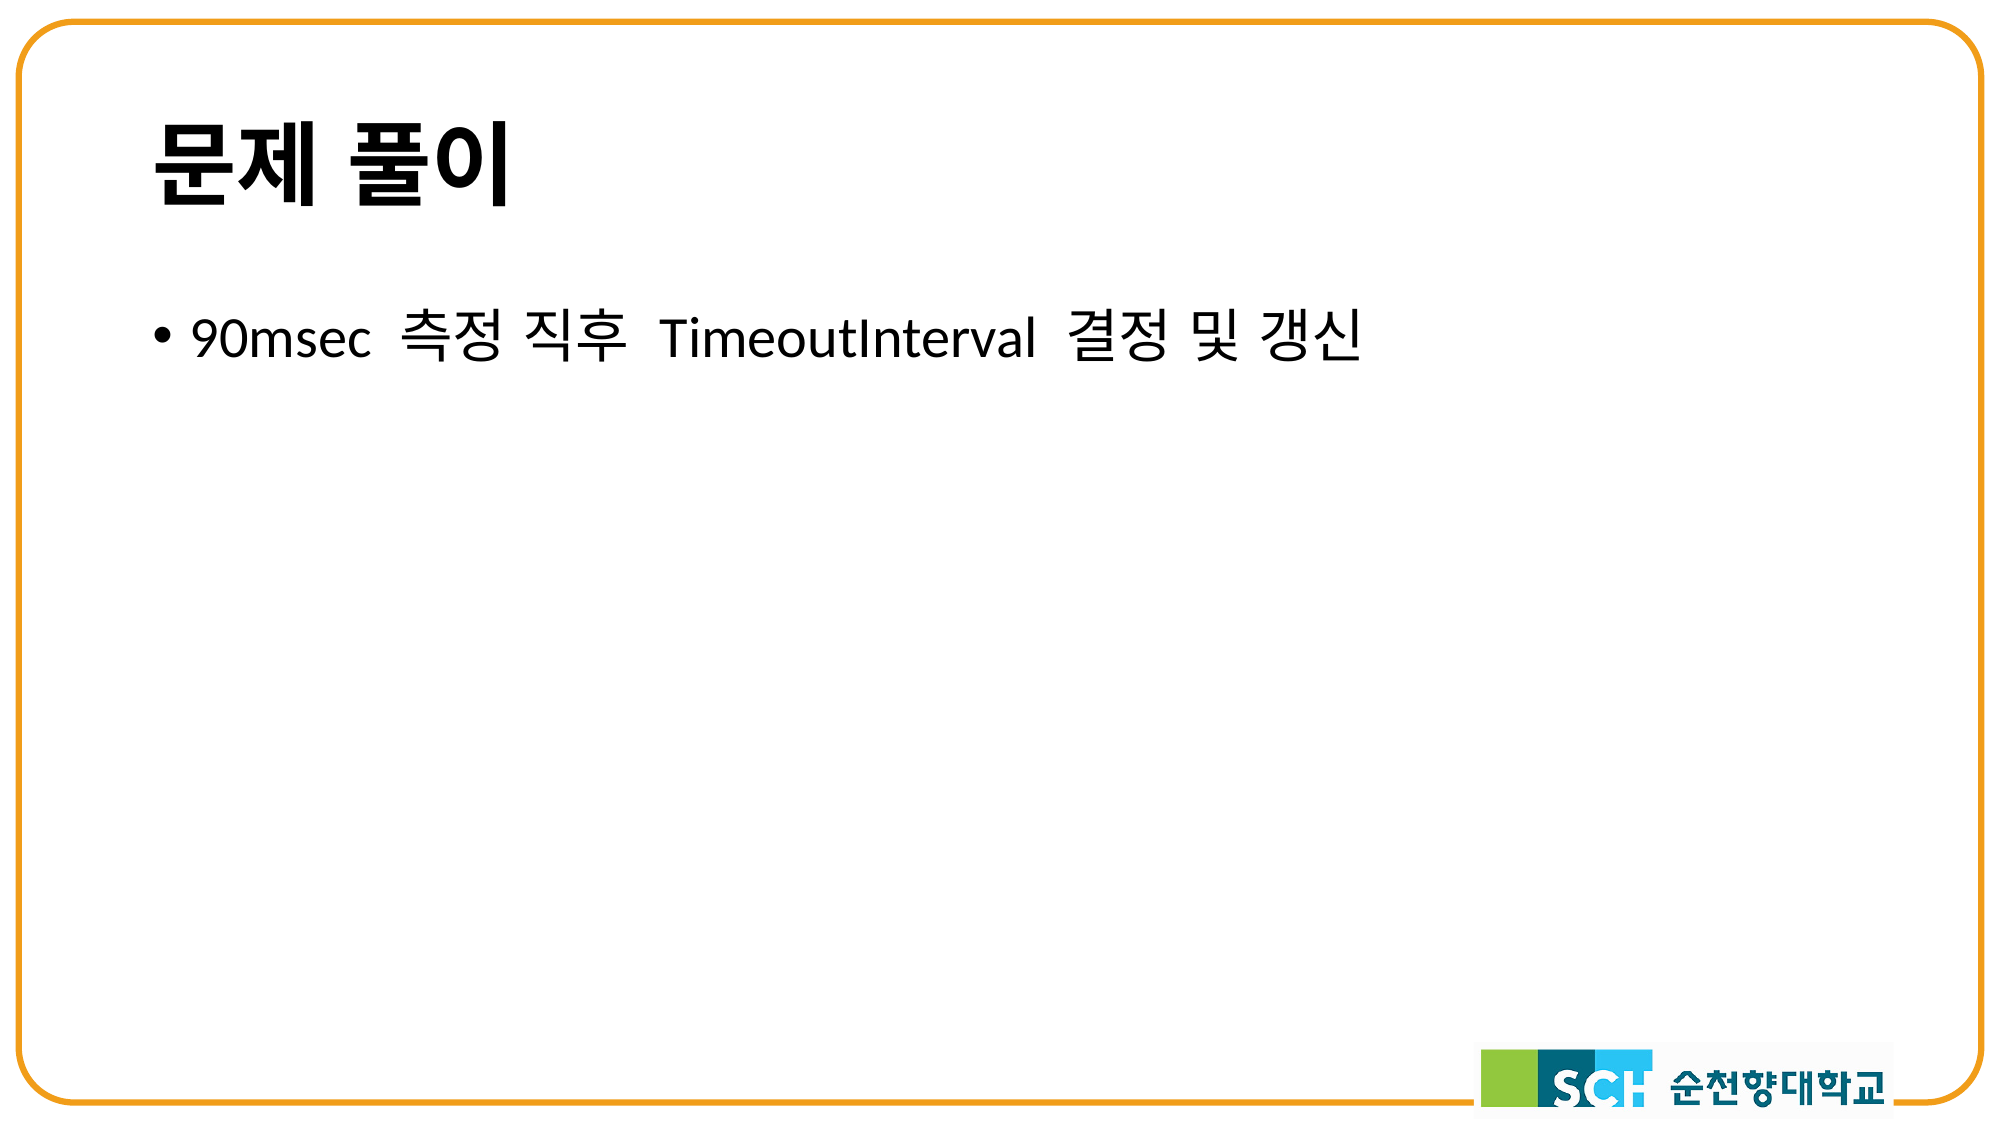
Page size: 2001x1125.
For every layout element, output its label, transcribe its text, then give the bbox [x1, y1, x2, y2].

picture [1473, 1042, 1894, 1119]
title 문제 풀이 [137, 59, 1863, 278]
